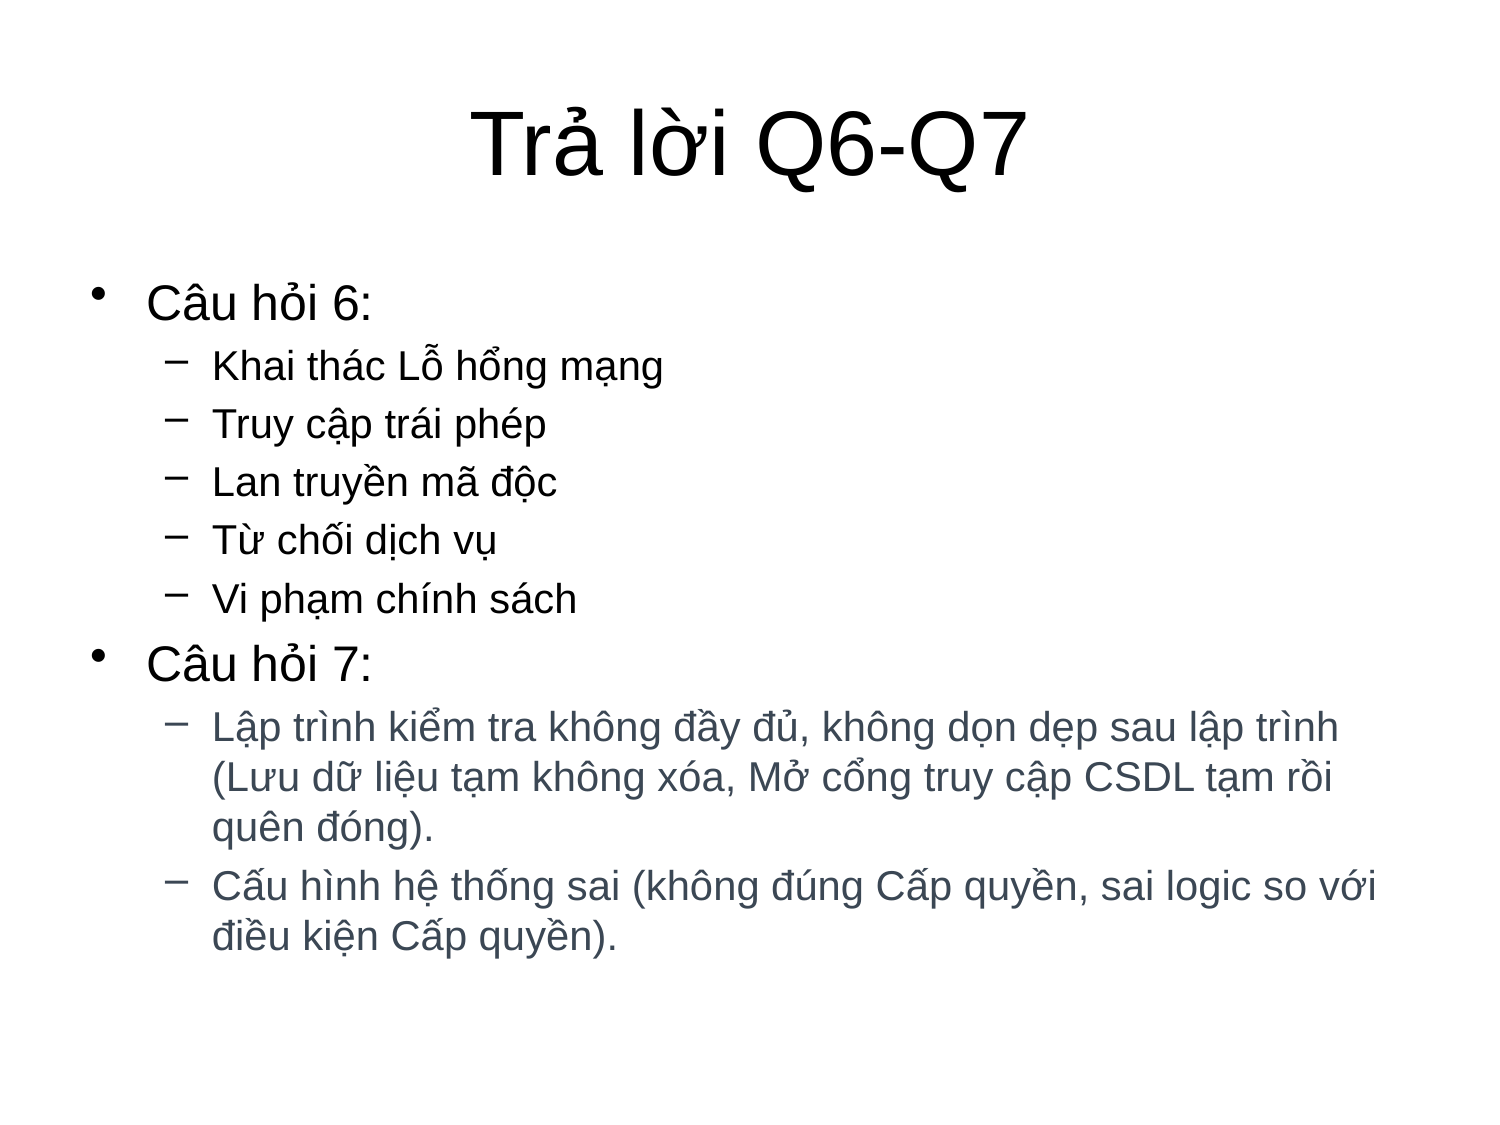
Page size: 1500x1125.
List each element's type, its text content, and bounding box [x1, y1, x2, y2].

list Câu hỏi 6: Khai thác Lỗ hổng mạng Truy cập trái phép Lan truyền mã độc Từ chối dịch vụ Vi phạm chính sách Câu hỏi 7: Lập trình kiểm tra không đầy đủ, không dọn dẹp sau lập trình (Lưu dữ liệu tạm không xóa, Mở cổng truy cập CSDL tạm rồi quên đóng). Cấu hình hệ thống sai (không đúng Cấp quyền, sai logic so với điều kiện Cấp quyền). [75, 262, 1425, 1005]
title Trả lời Q6-Q7 [75, 45, 1425, 233]
